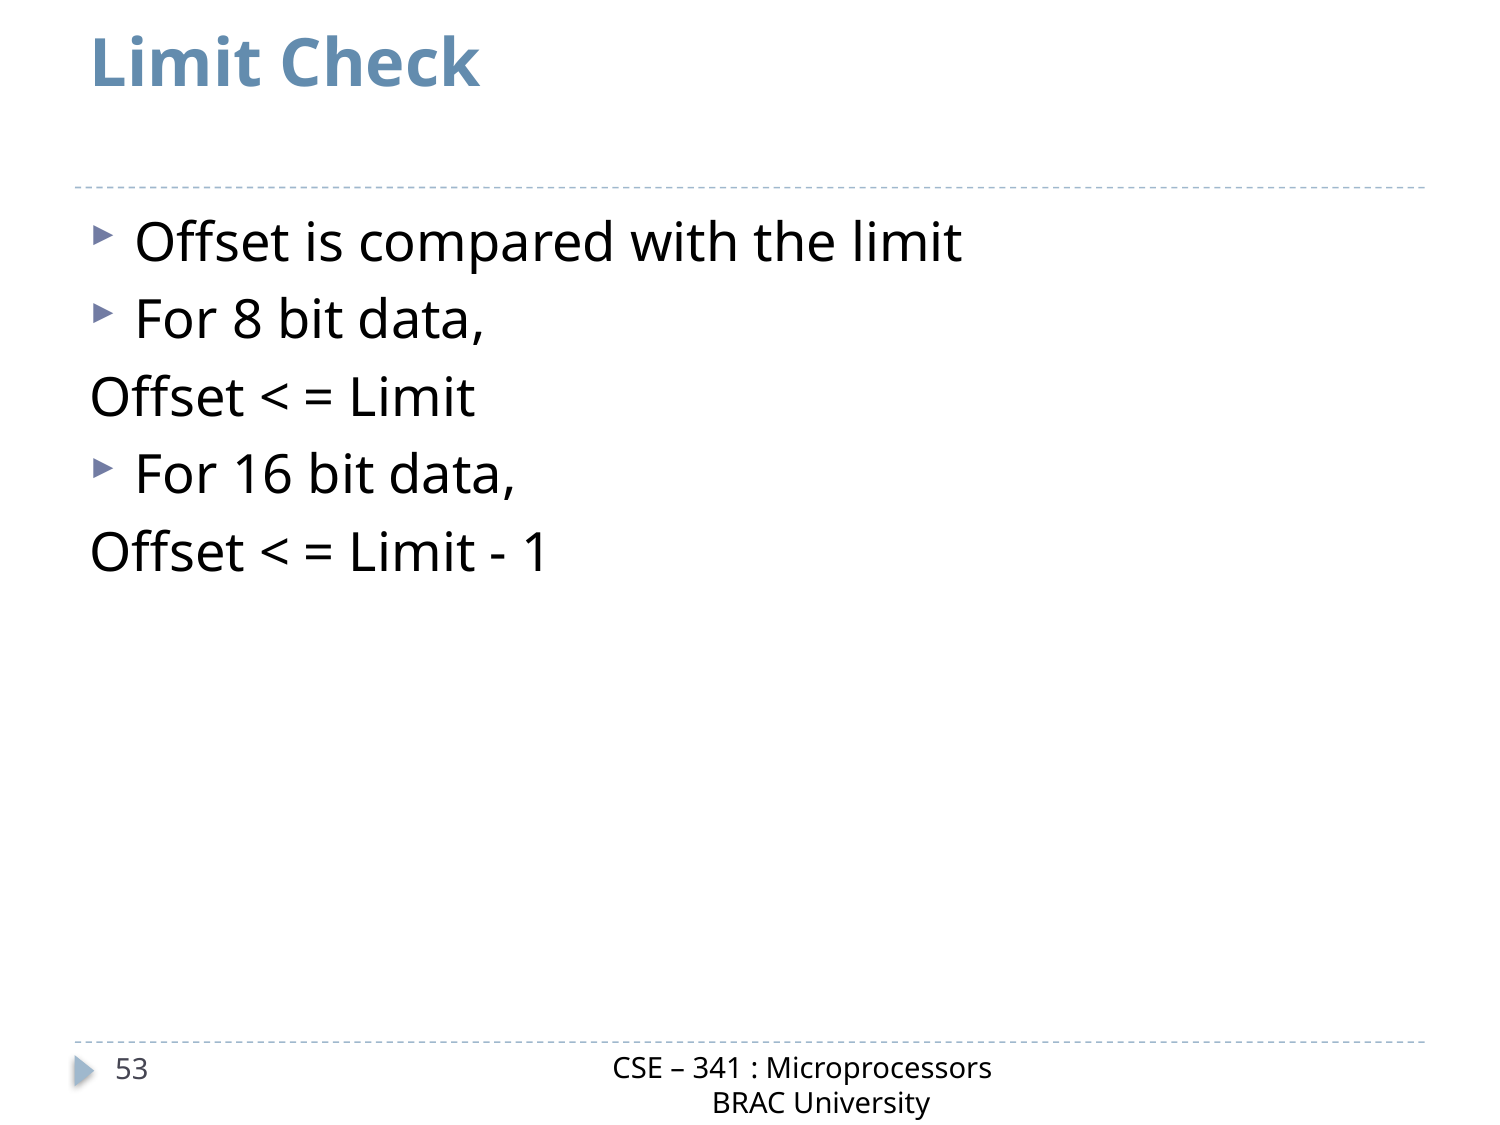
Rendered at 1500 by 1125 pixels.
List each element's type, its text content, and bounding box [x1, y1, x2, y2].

title Limit Check [75, 24, 1425, 188]
footer CSE – 341 : Microprocessors BRAC University [300, 1042, 1313, 1103]
slide_number 53 [100, 1042, 300, 1103]
list Offset is compared with the limit For 8 bit data, Offset < = Limit For 16 bit data, Offset < = Limit - 1 [75, 200, 1425, 1010]
